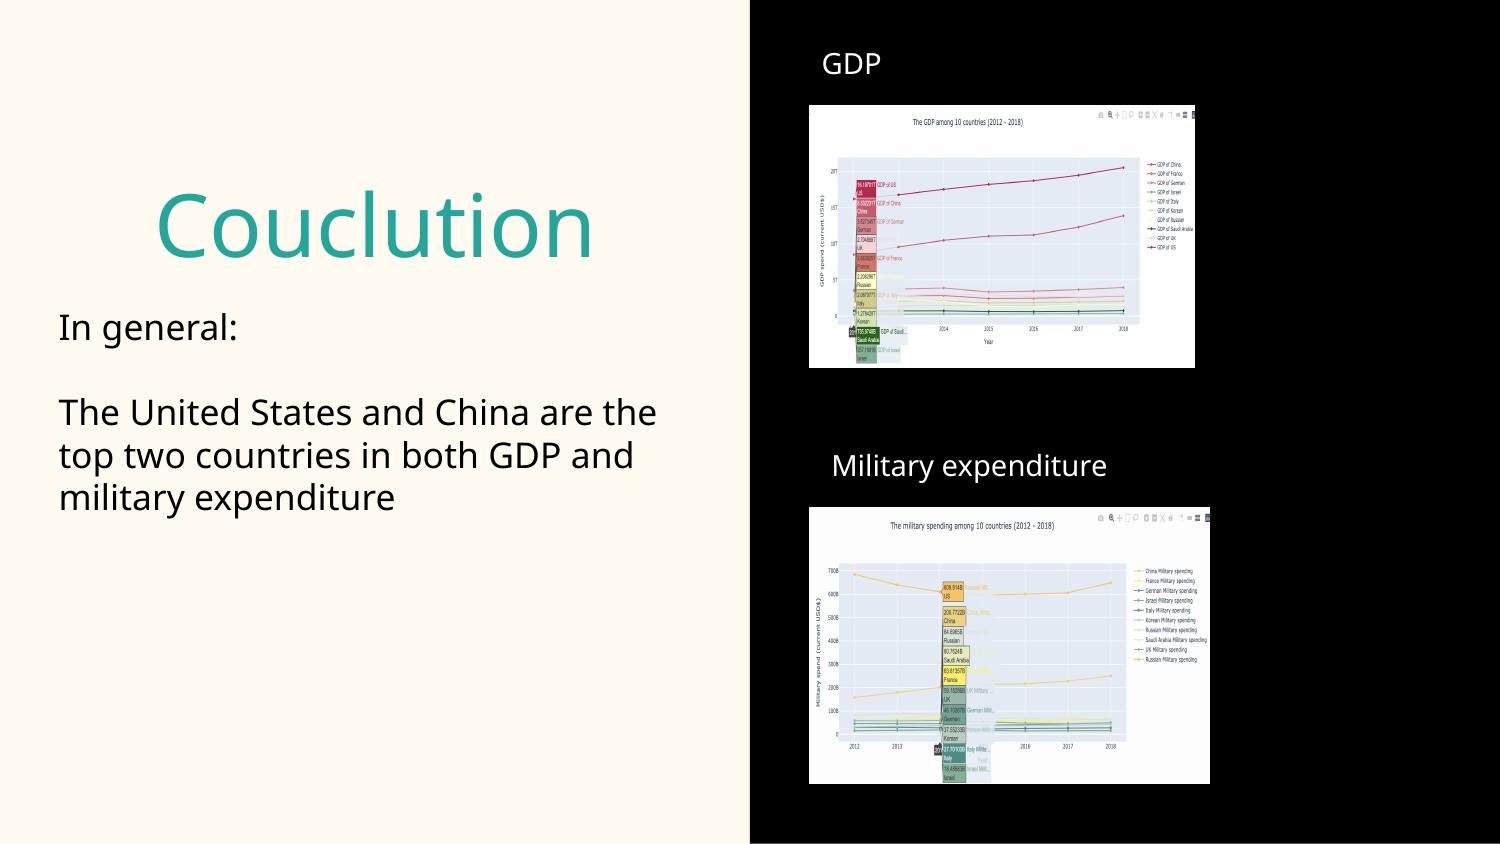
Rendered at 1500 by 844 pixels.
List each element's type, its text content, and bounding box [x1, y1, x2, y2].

picture [809, 507, 1210, 829]
subtitle In general: The United States and China are the top two countries in both GDP and military expenditure [43, 290, 708, 675]
picture [809, 105, 1195, 368]
text_box Military expenditure [816, 432, 1154, 483]
title Couclution [43, 71, 708, 290]
text_box GDP [806, 30, 1154, 82]
